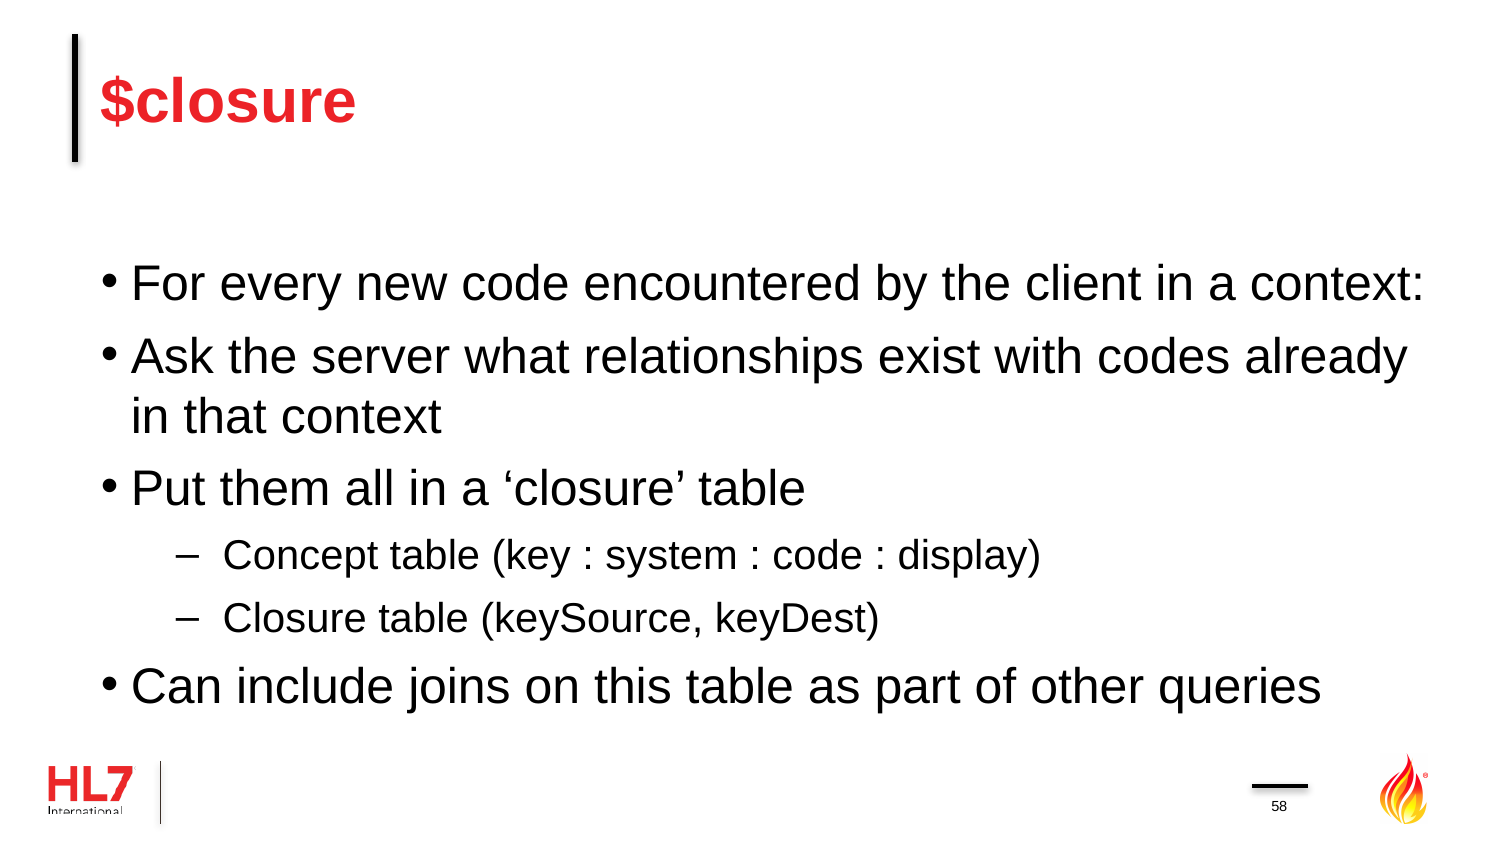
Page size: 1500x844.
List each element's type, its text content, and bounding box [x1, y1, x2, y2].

picture [1380, 753, 1428, 824]
title $closure [100, 33, 1451, 163]
list For every new code encountered by the client in a context: Ask the server what relationships exist with codes already in that context Put them all in a ‘closure’ table Concept table (key : system : code : display) Closure table (keySource, keyDest) Can include joins on this table as part of other queries [100, 250, 1451, 731]
slide_number 58 [1257, 788, 1302, 815]
